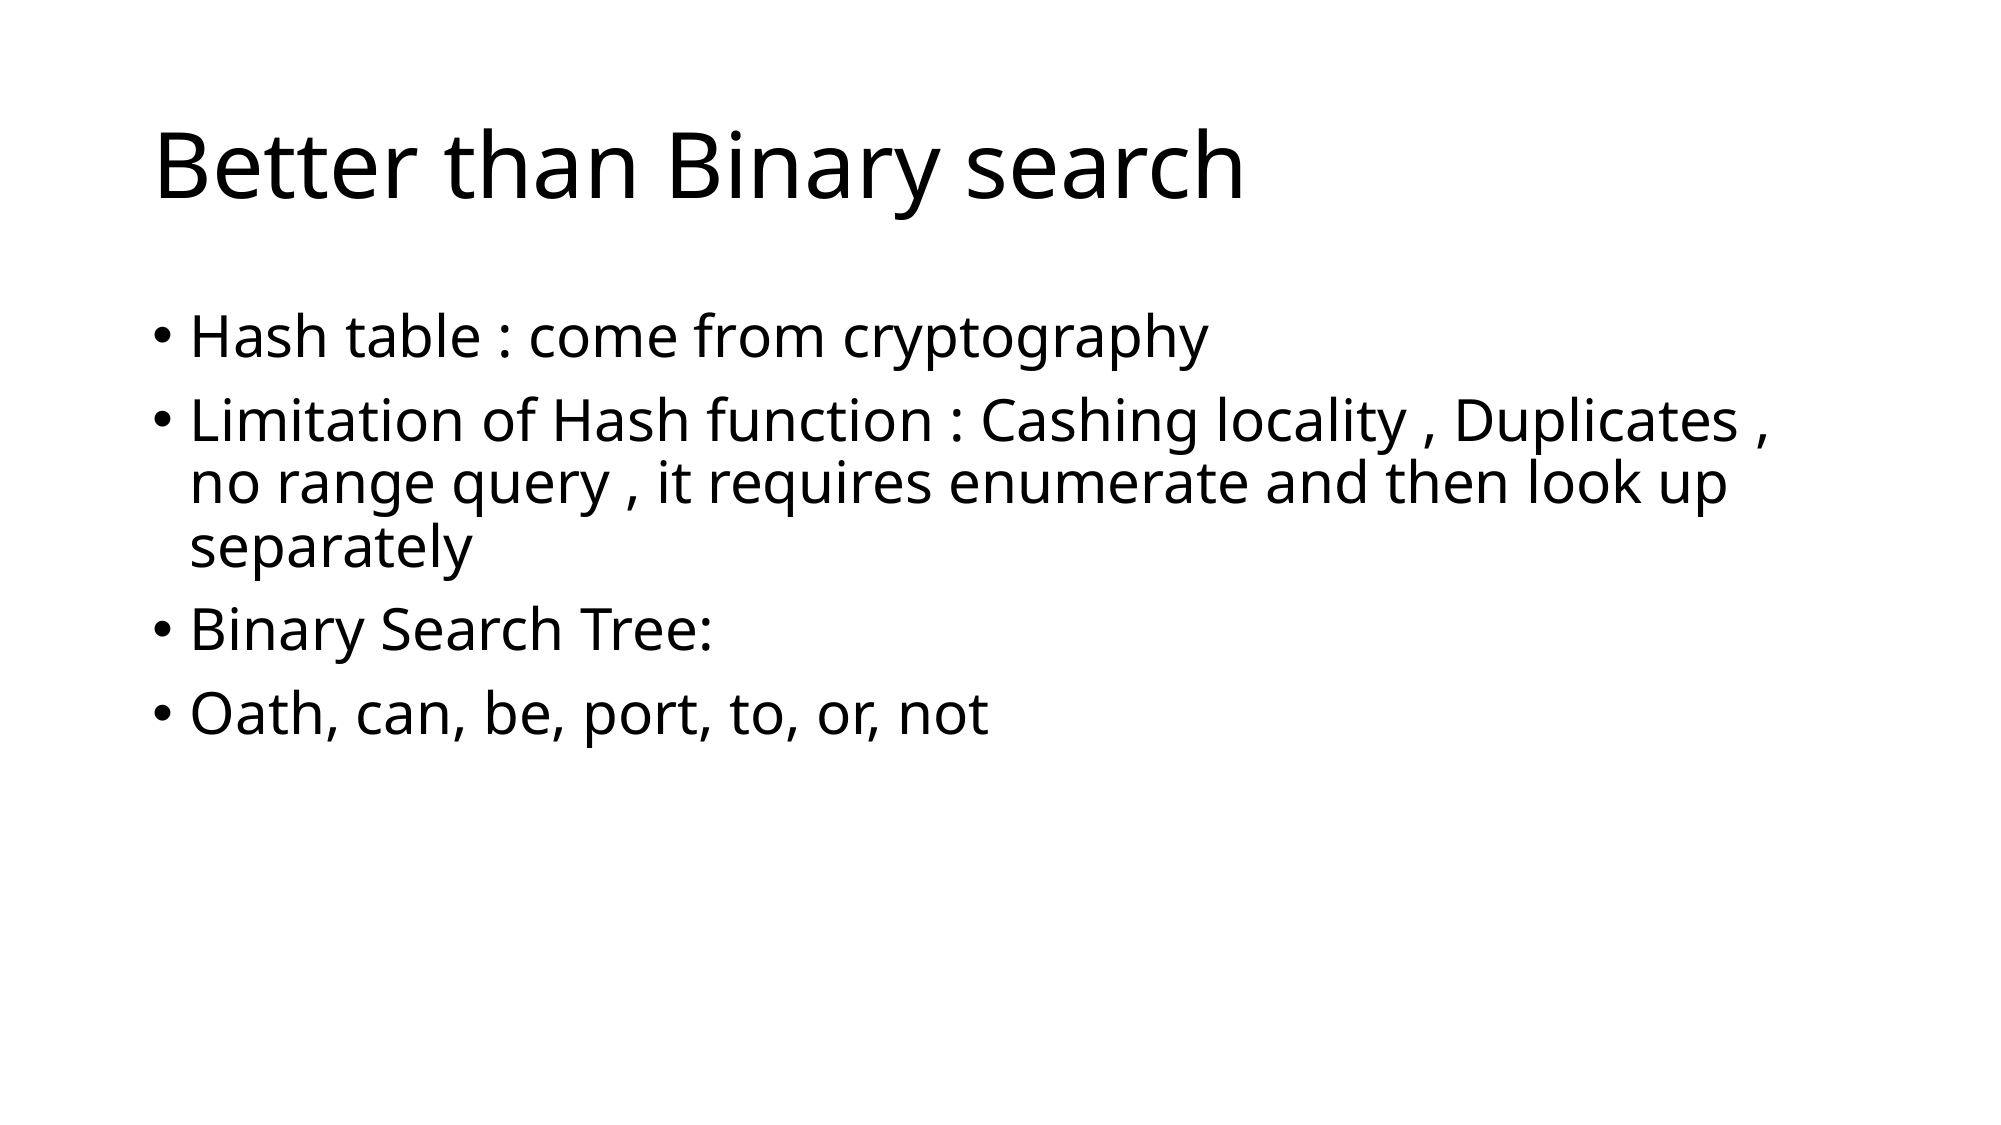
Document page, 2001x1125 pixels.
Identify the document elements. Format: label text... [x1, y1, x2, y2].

list Hash table : come from cryptography Limitation of Hash function : Cashing locality , Duplicates , no range query , it requires enumerate and then look up separately Binary Search Tree: Oath, can, be, port, to, or, not [137, 299, 1863, 1014]
title Better than Binary search [137, 59, 1863, 278]
